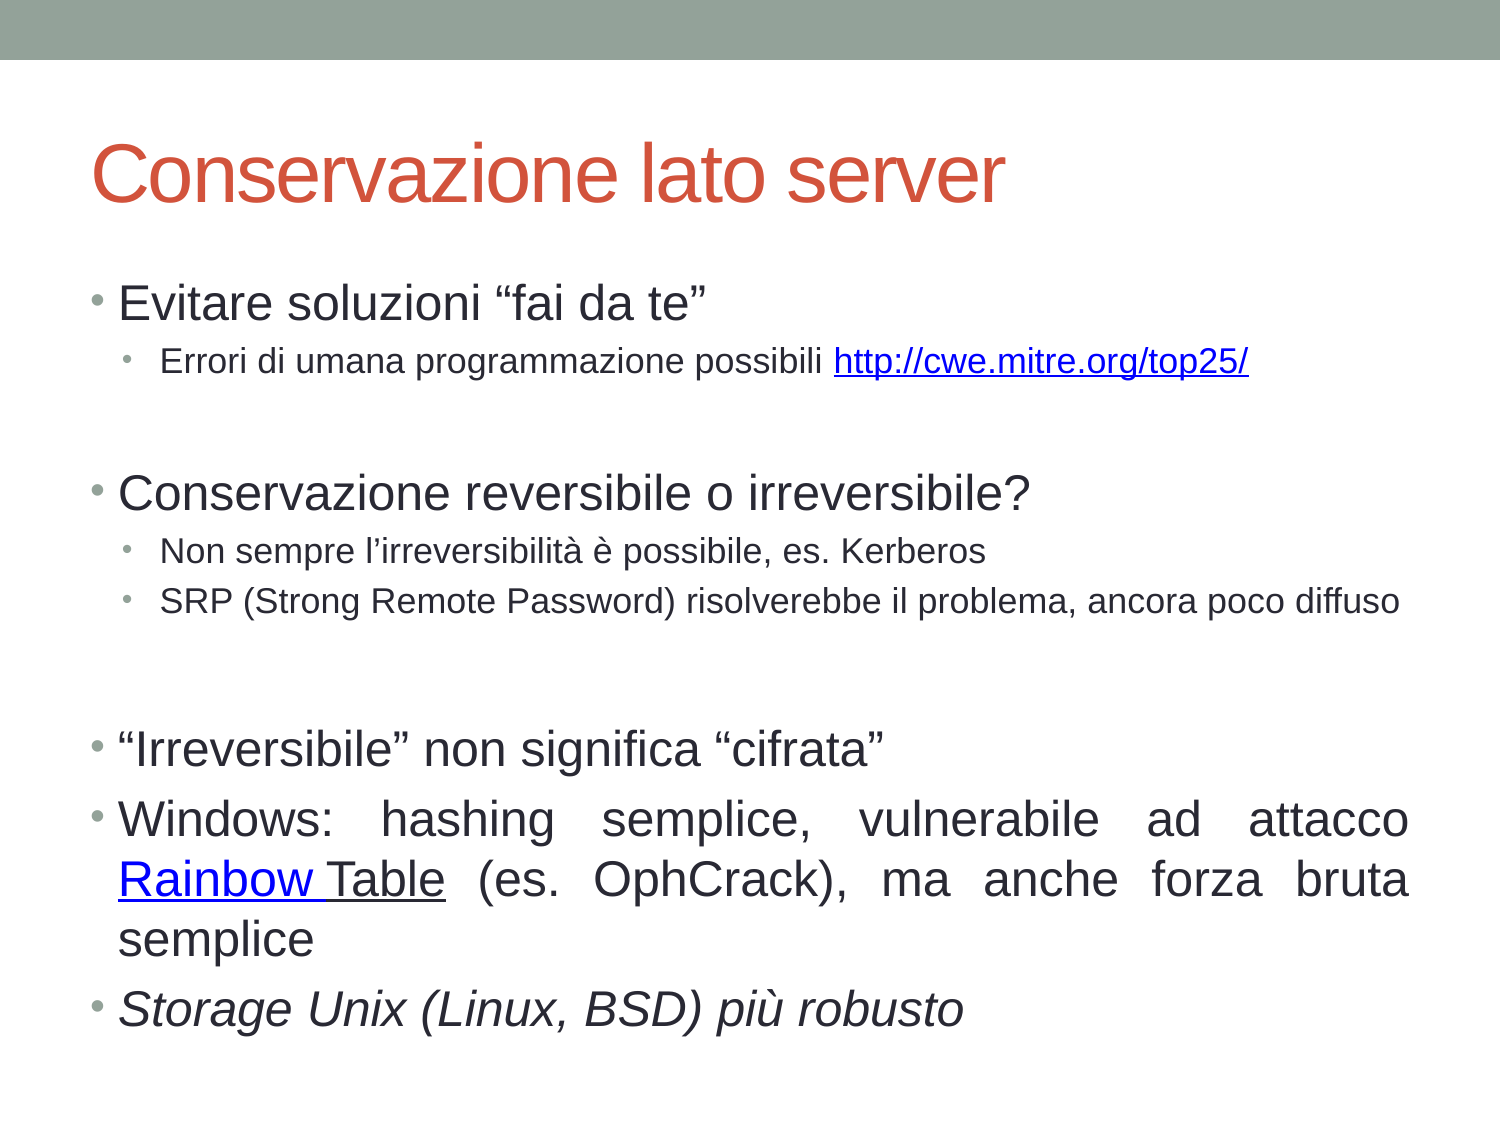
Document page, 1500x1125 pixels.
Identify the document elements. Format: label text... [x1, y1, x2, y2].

title Conservazione lato server [75, 87, 1425, 250]
list Evitare soluzioni “fai da te” Errori di umana programmazione possibili http://cwe.mitre.org/top25/ Conservazione reversibile o irreversibile? Non sempre l’irreversibilità è possibile, es. Kerberos SRP (Strong Remote Password) risolverebbe il problema, ancora poco diffuso “Irreversibile” non significa “cifrata” Windows: hashing semplice, vulnerabile ad attacco Rainbow Table (es. OphCrack), ma anche forza bruta semplice Storage Unix (Linux, BSD) più robusto [75, 262, 1425, 1063]
